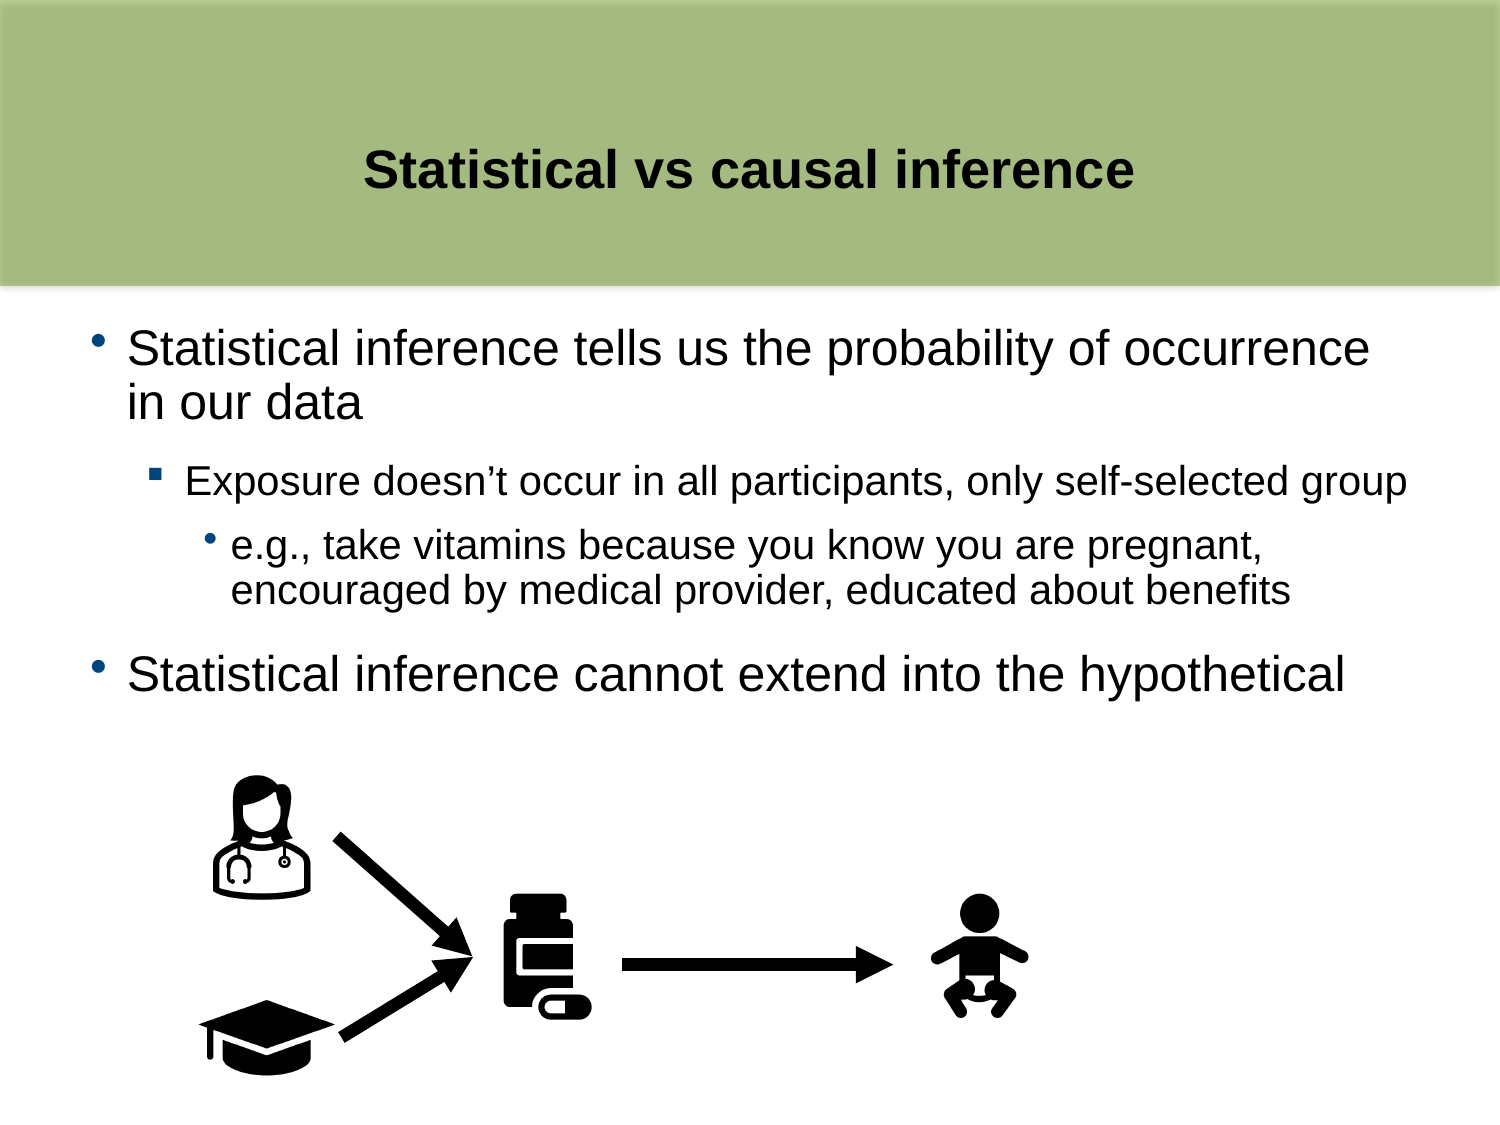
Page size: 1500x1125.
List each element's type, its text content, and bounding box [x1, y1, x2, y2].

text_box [336, 836, 473, 957]
picture [191, 962, 342, 1113]
picture [473, 881, 623, 1032]
list Statistical inference tells us the probability of occurrence in our data Exposure doesn’t occur in all participants, only self-selected group e.g., take vitamins because you know you are pregnant, encouraged by medical provider, educated about benefits Statistical inference cannot extend into the hypothetical [75, 314, 1425, 1062]
picture [186, 761, 337, 912]
title Statistical vs causal inference [75, 107, 1425, 227]
picture [904, 881, 1055, 1032]
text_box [341, 956, 474, 1038]
